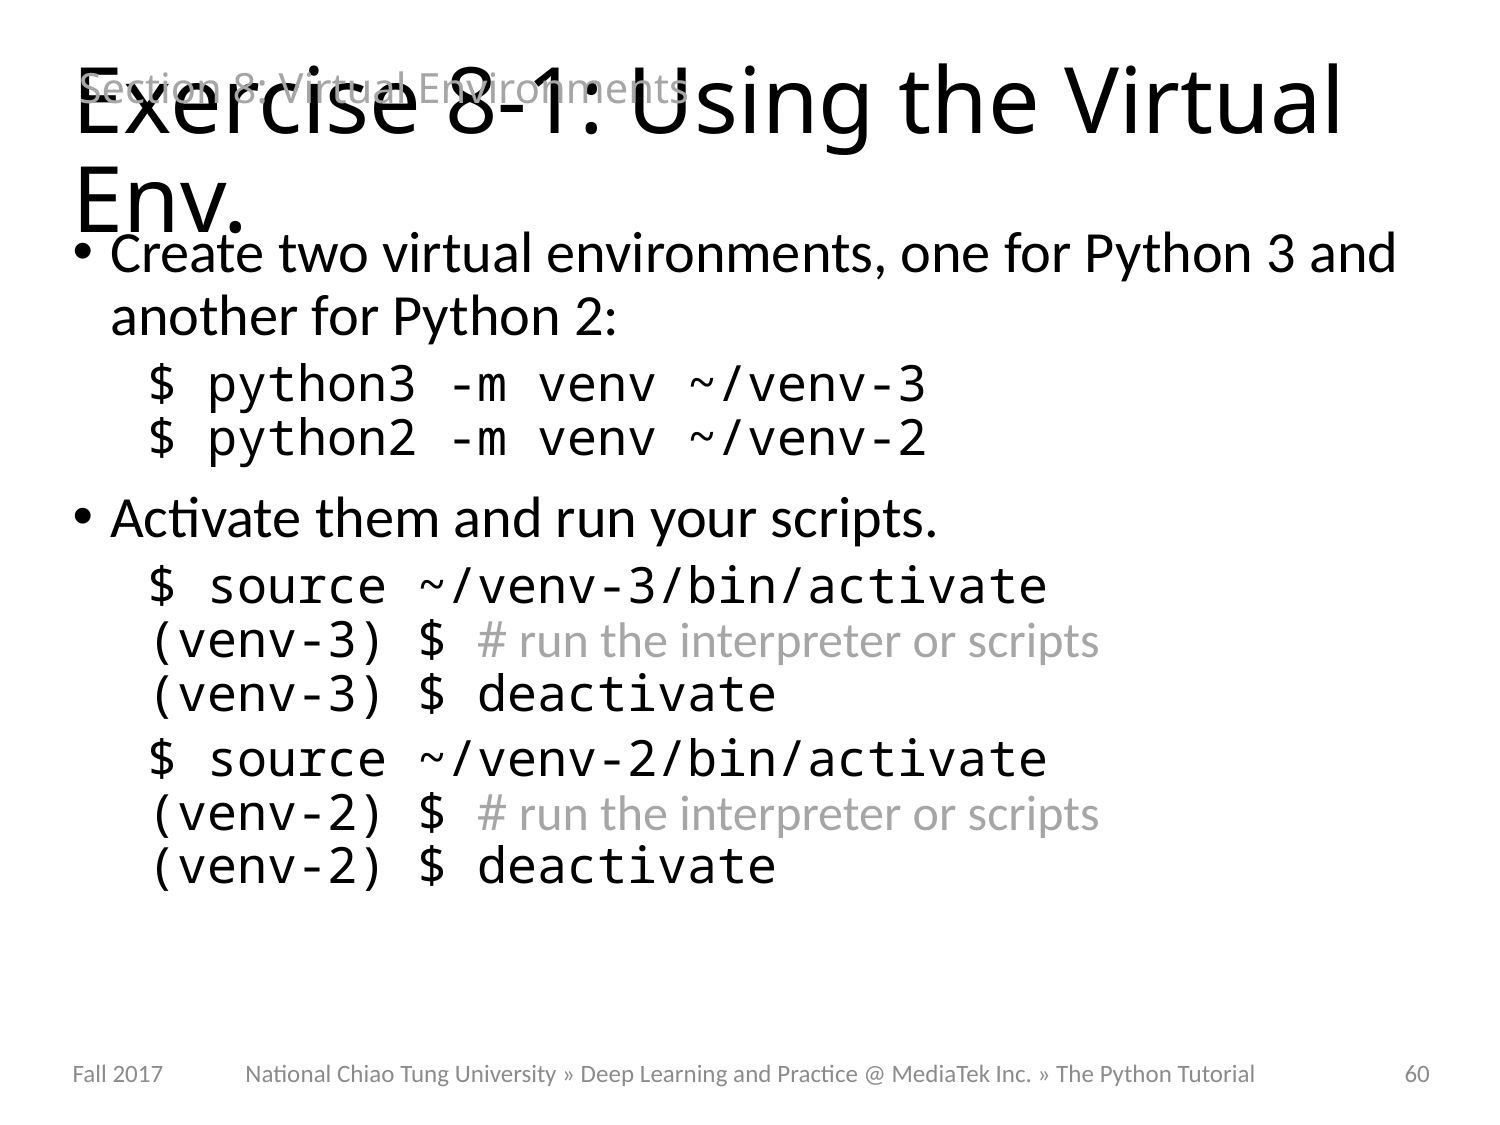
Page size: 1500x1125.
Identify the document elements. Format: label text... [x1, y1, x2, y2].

slide_number Fall 2017 [57, 1042, 396, 1103]
title Exercise 8-1: Using the Virtual Env. [57, 124, 1446, 214]
footer National Chiao Tung University » Deep Learning and Practice @ MediaTek Inc. » The Python Tutorial [396, 1069, 1107, 1103]
list Section 8: Virtual Environments [57, 56, 1446, 124]
list Create two virtual environments, one for Python 3 and another for Python 2: $ python3 -m venv ~/venv-3 $ python2 -m venv ~/venv-2 Activate them and run your scripts. $ source ~/venv-3/bin/activate (venv-3) $ # run the interpreter or scripts (venv-3) $ deactivate $ source ~/venv-2/bin/activate (venv-2) $ # run the interpreter or scripts (venv-2) $ deactivate [57, 214, 1446, 1069]
slide_number 60 [1107, 1042, 1446, 1103]
